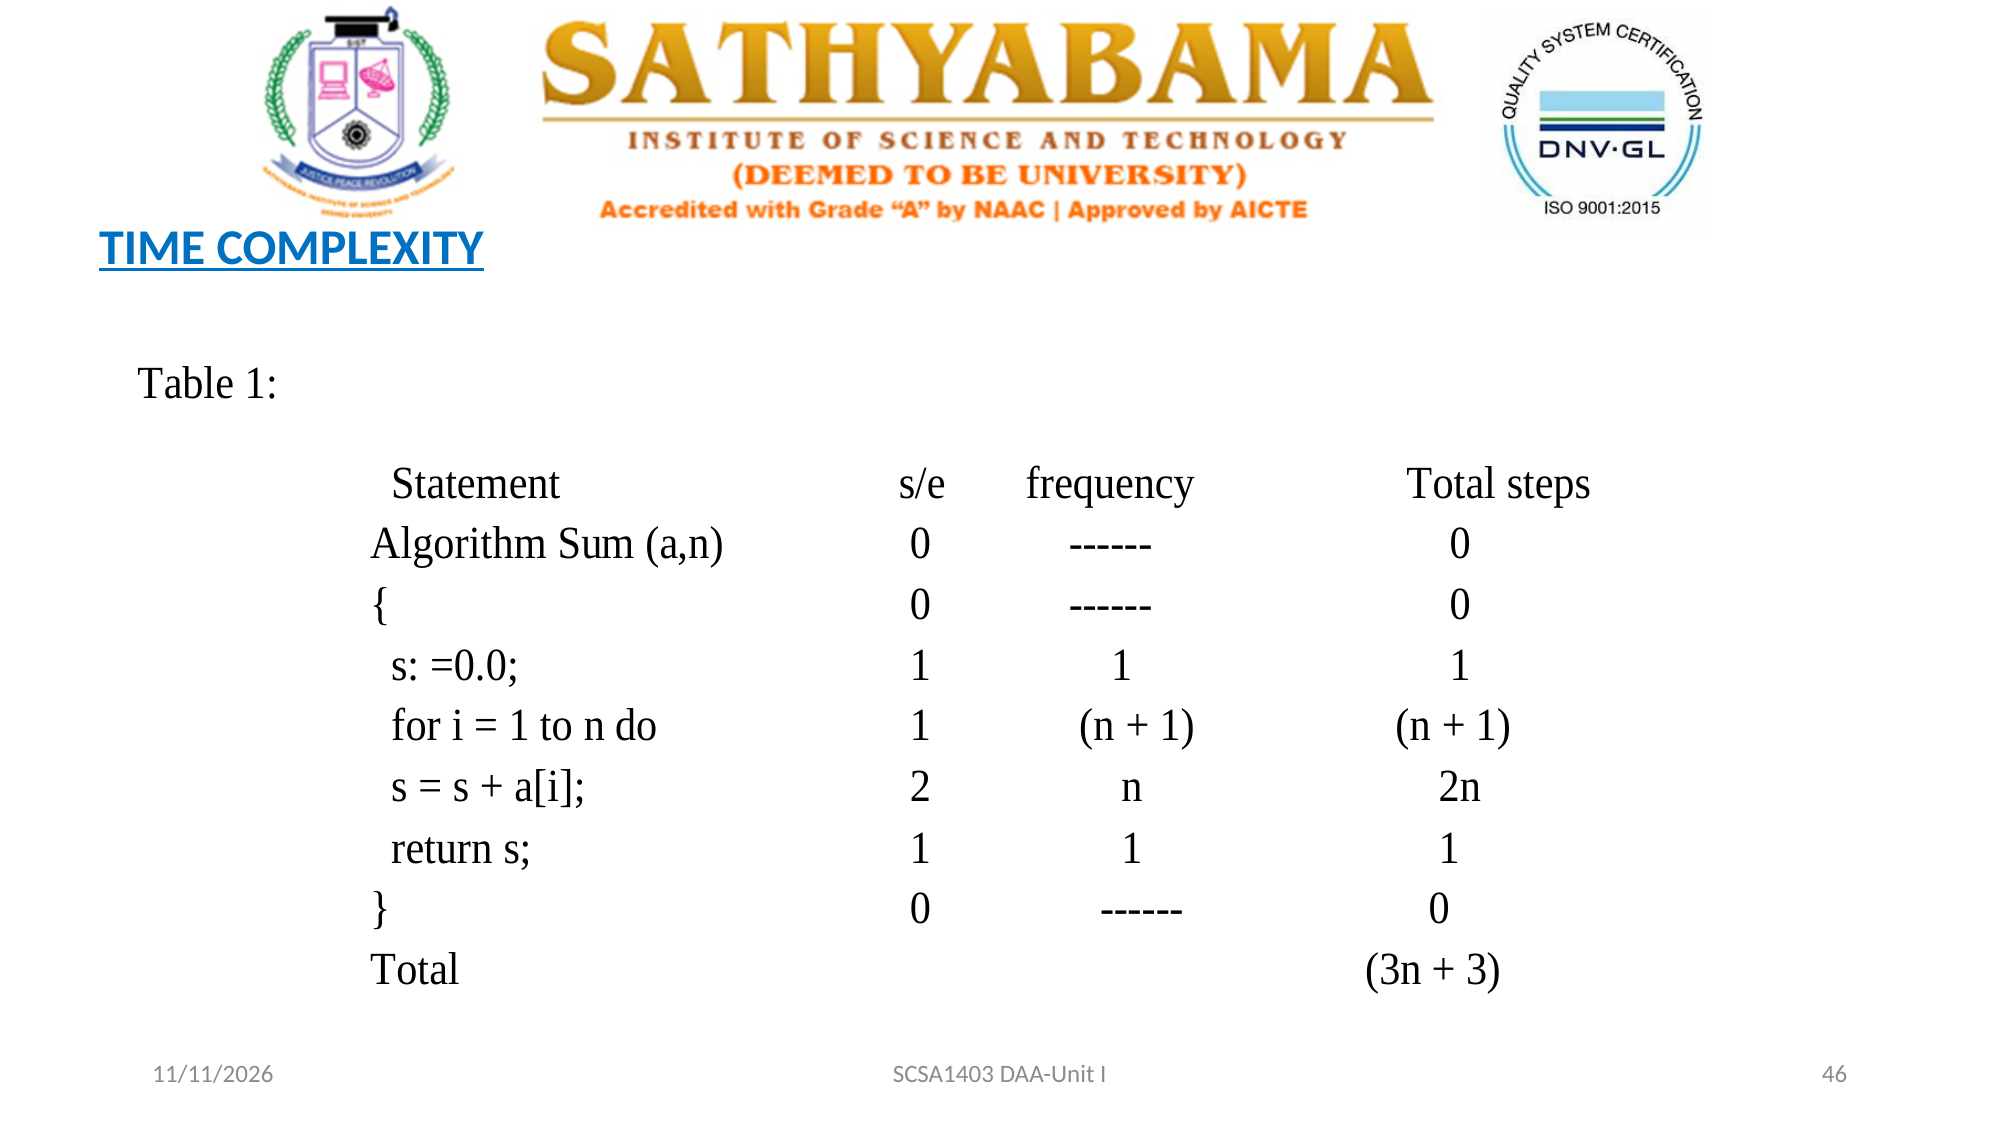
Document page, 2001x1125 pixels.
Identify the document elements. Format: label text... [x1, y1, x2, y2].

text_box TIME COMPLEXITY [84, 207, 1821, 340]
picture [1482, 8, 1711, 207]
slide_number 46 [1412, 1042, 1863, 1103]
picture [529, 0, 1446, 207]
footer SCSA1403 DAA-Unit I [662, 1042, 1338, 1103]
picture [137, 355, 1729, 1004]
picture [248, 3, 469, 207]
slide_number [137, 1042, 588, 1103]
